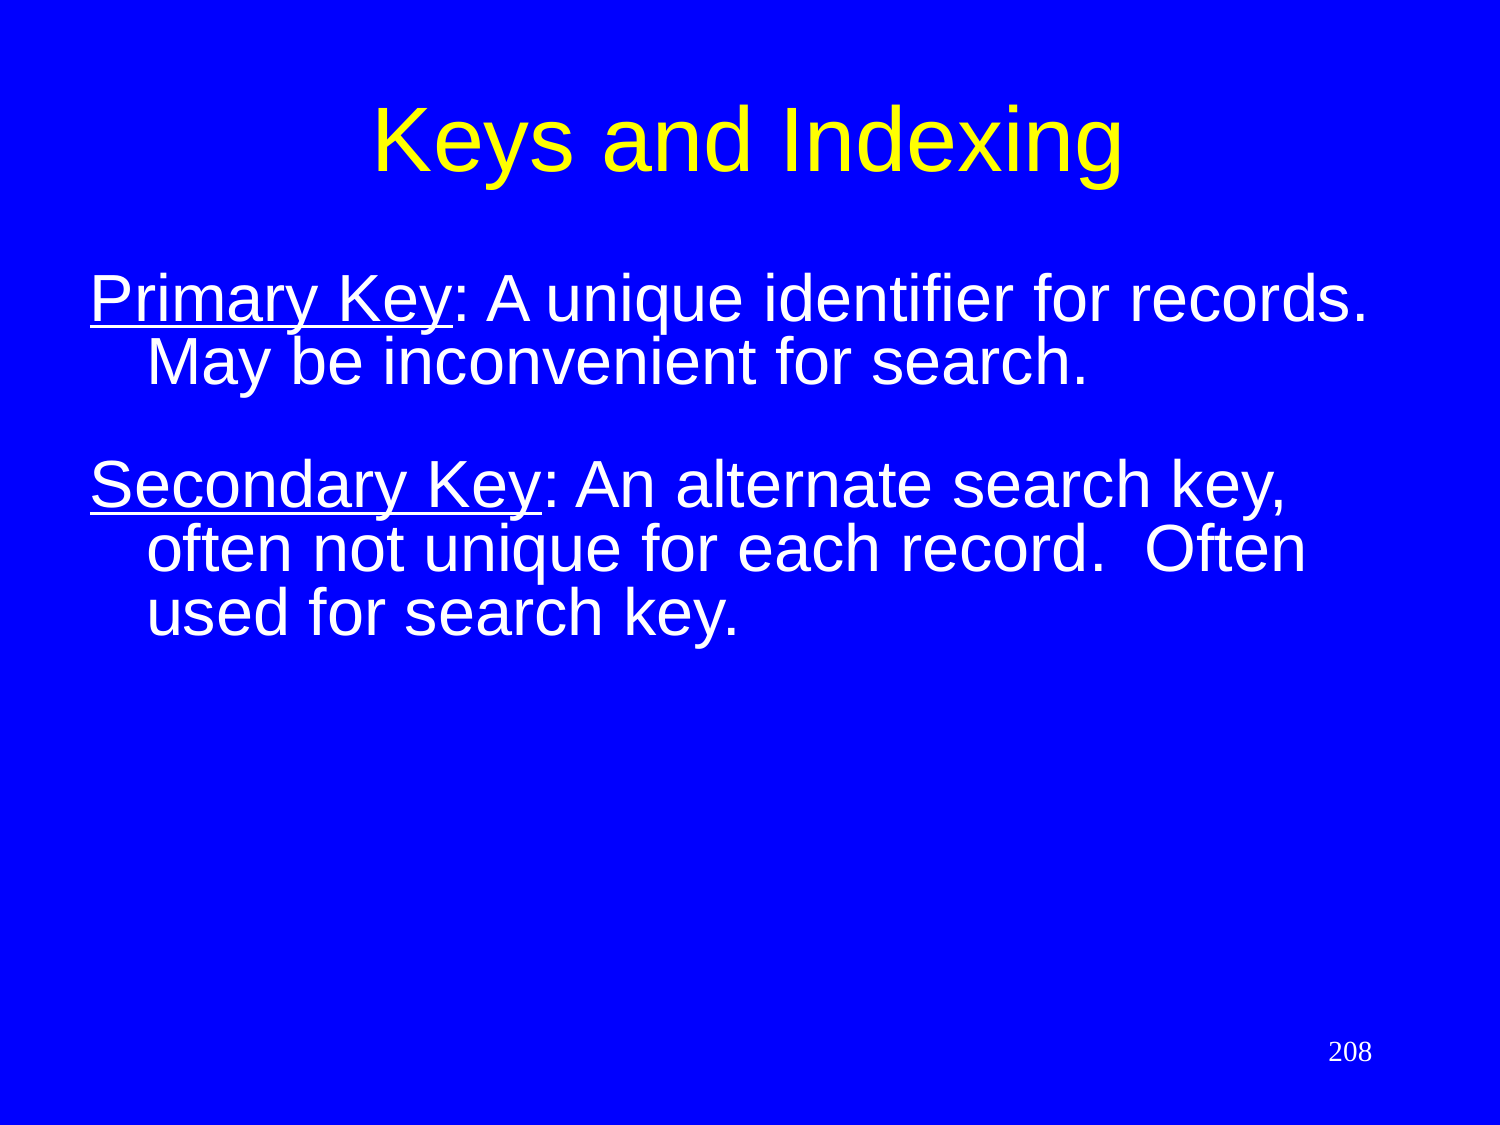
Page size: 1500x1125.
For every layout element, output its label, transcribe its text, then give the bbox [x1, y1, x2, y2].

title Keys and Indexing [74, 59, 1425, 210]
slide_number 208 [1074, 1024, 1388, 1101]
list Primary Key: A unique identifier for records. May be inconvenient for search. Secondary Key: An alternate search key, often not unique for each record. Often used for search key. [74, 262, 1425, 1013]
